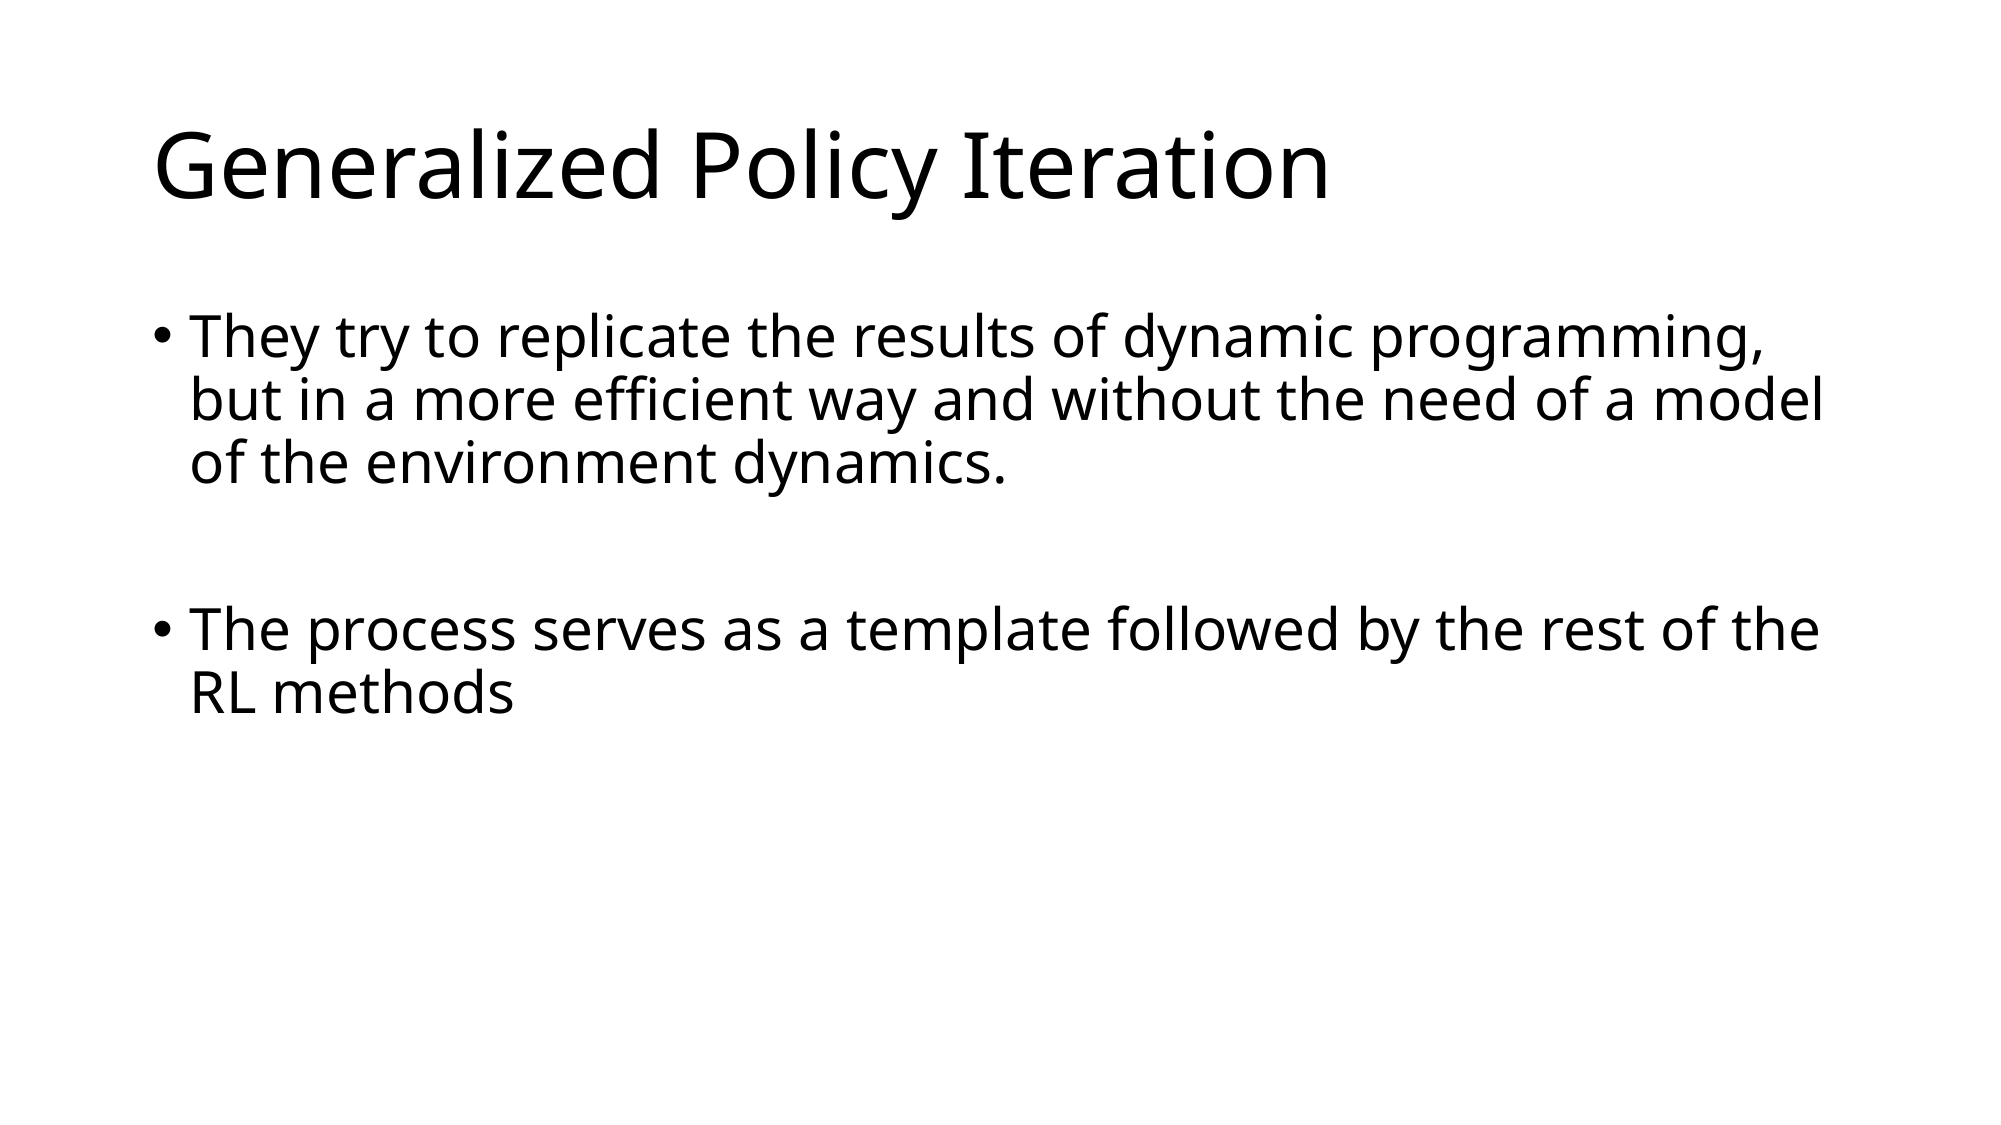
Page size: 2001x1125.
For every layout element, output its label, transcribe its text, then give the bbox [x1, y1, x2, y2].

list They try to replicate the results of dynamic programming, but in a more efficient way and without the need of a model of the environment dynamics. The process serves as a template followed by the rest of the RL methods [137, 299, 1863, 1014]
title Generalized Policy Iteration [137, 59, 1863, 278]
